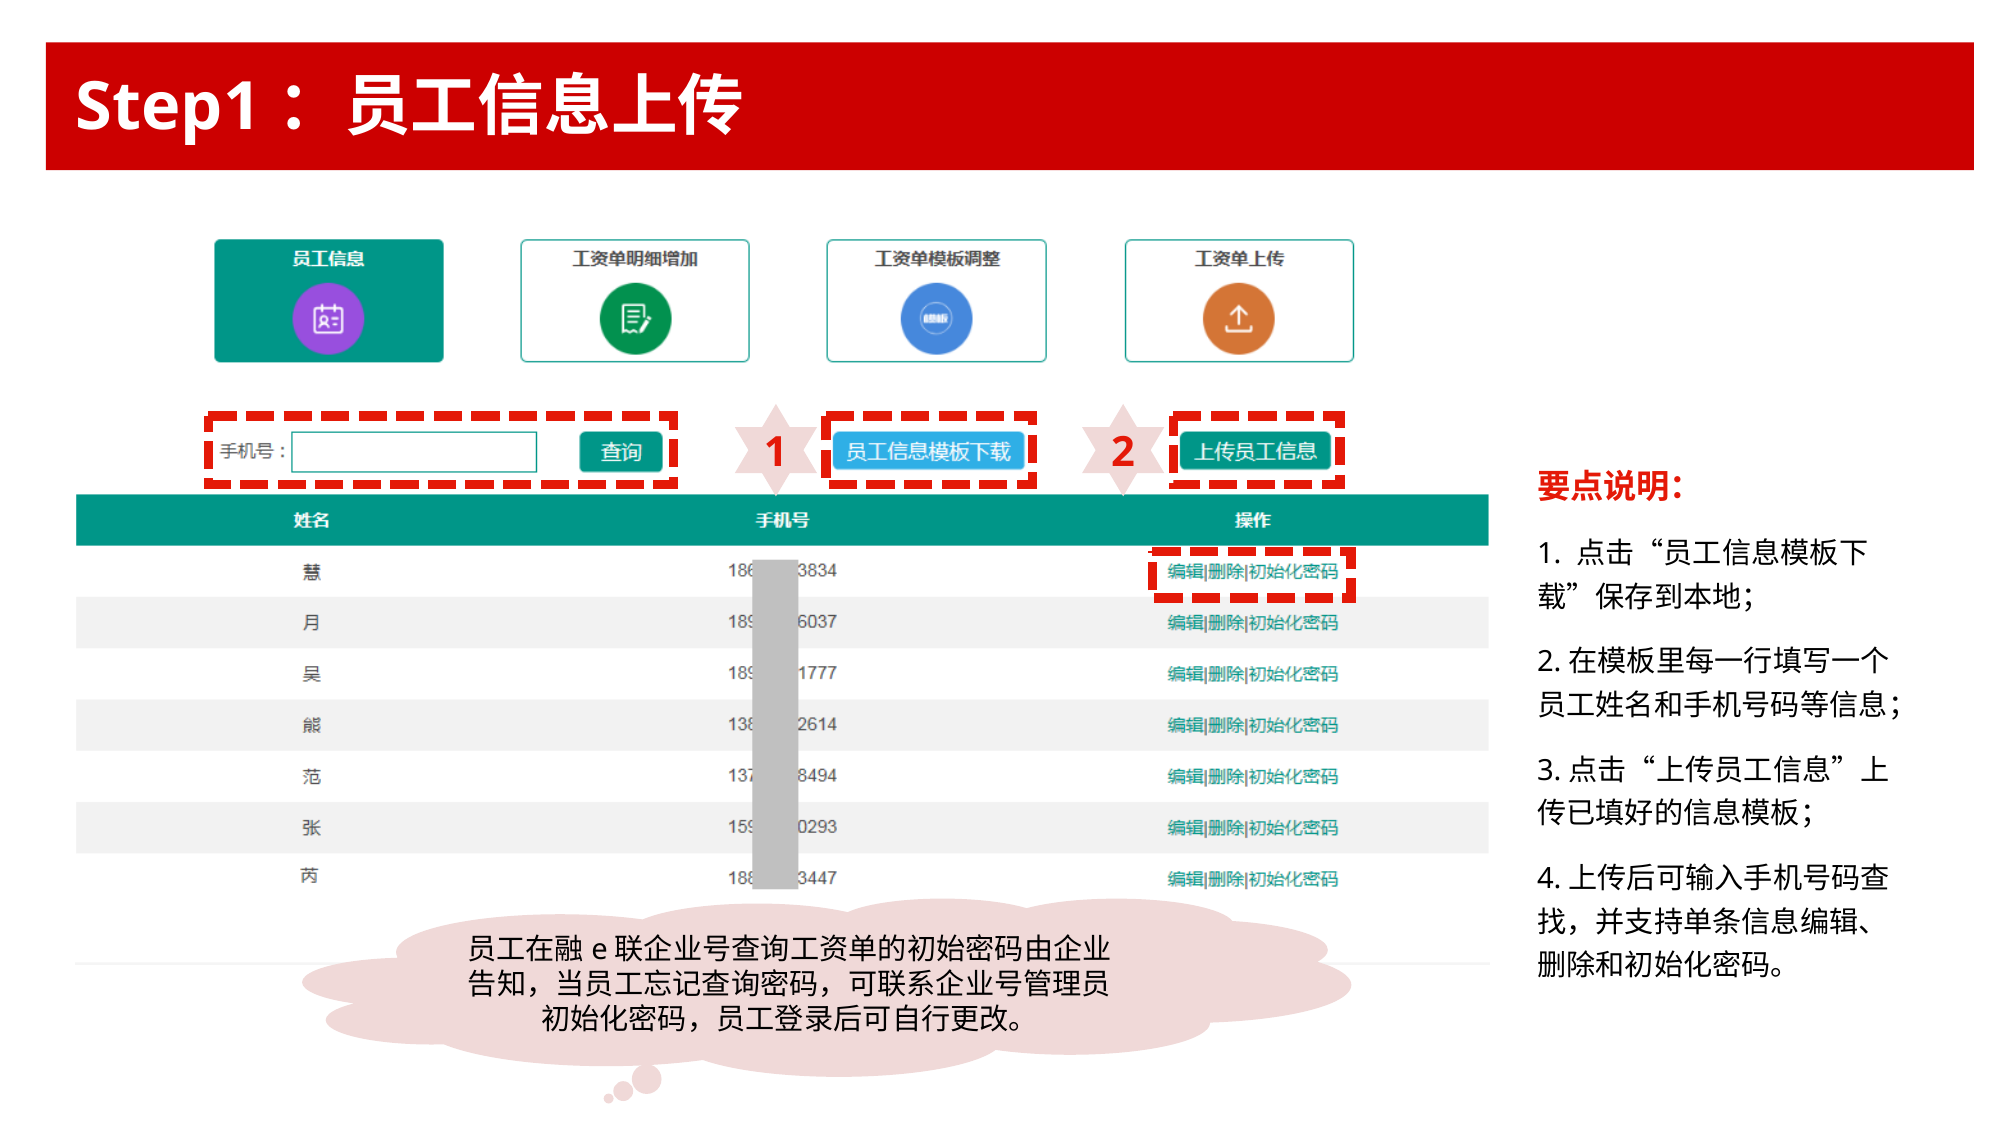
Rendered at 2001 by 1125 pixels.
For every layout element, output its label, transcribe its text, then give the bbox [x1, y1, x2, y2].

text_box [45, 42, 1975, 171]
text_box 要点说明： 1. 点击“员工信息模板下载”保存到本地； 2.在模板里每一行填写一个员工姓名和手机号码等信息； 3.点击“上传员工信息”上传已填好的信息模板； 4.上传后可输入手机号码查找，并支持单条信息编辑、删除和初始化密码。 [1522, 447, 1924, 989]
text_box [75, 183, 1490, 965]
text_box 员工在融e联企业号查询工资单的初始密码由企业告知，当员工忘记查询密码，可联系企业号管理员初始化密码，员工登录后可自行更改。 [300, 965, 1353, 1105]
